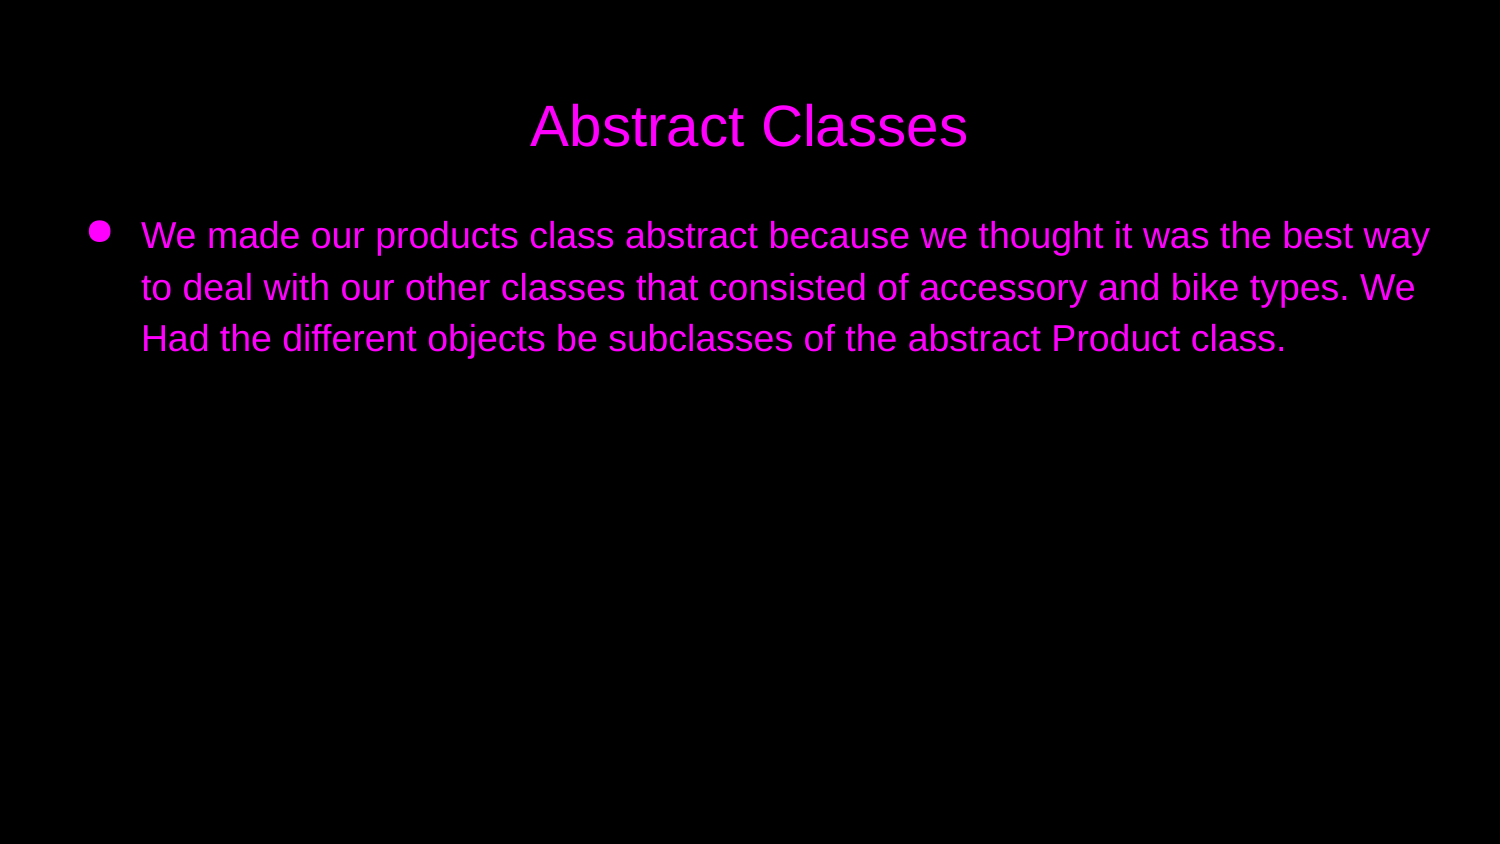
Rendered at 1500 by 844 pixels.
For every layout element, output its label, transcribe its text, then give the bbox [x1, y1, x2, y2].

list We made our products class abstract because we thought it was the best way to deal with our other classes that consisted of accessory and bike types. We Had the different objects be subclasses of the abstract Product class. [51, 189, 1449, 750]
title Abstract Classes [51, 72, 1449, 167]
